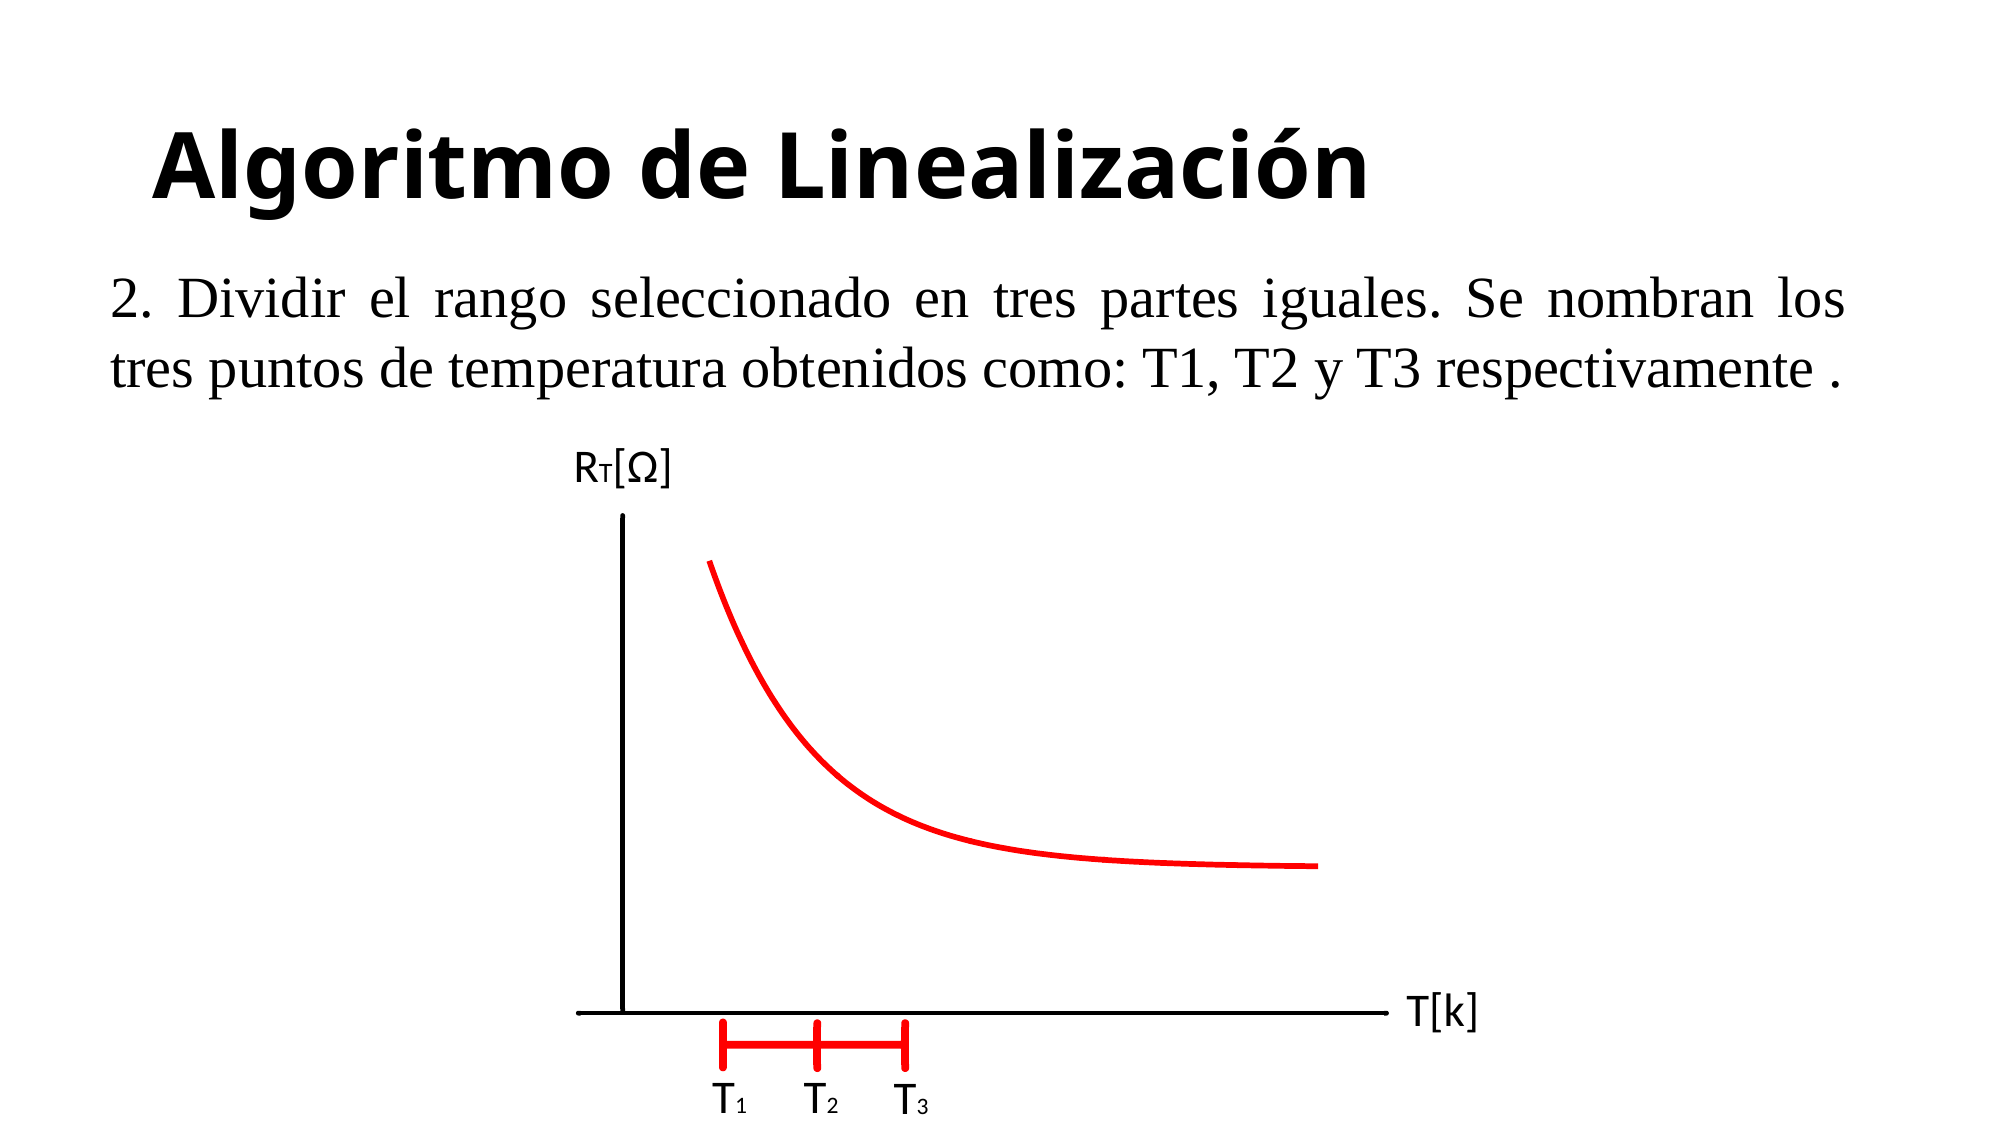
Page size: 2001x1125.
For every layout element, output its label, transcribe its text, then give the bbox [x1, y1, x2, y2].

picture [549, 425, 1503, 1125]
text_box 2. Dividir el rango seleccionado en tres partes iguales. Se nombran los tres puntos de temperatura obtenidos como: T1, T2 y T3 respectivamente . [95, 251, 1863, 407]
title Algoritmo de Linealización [137, 59, 1863, 278]
